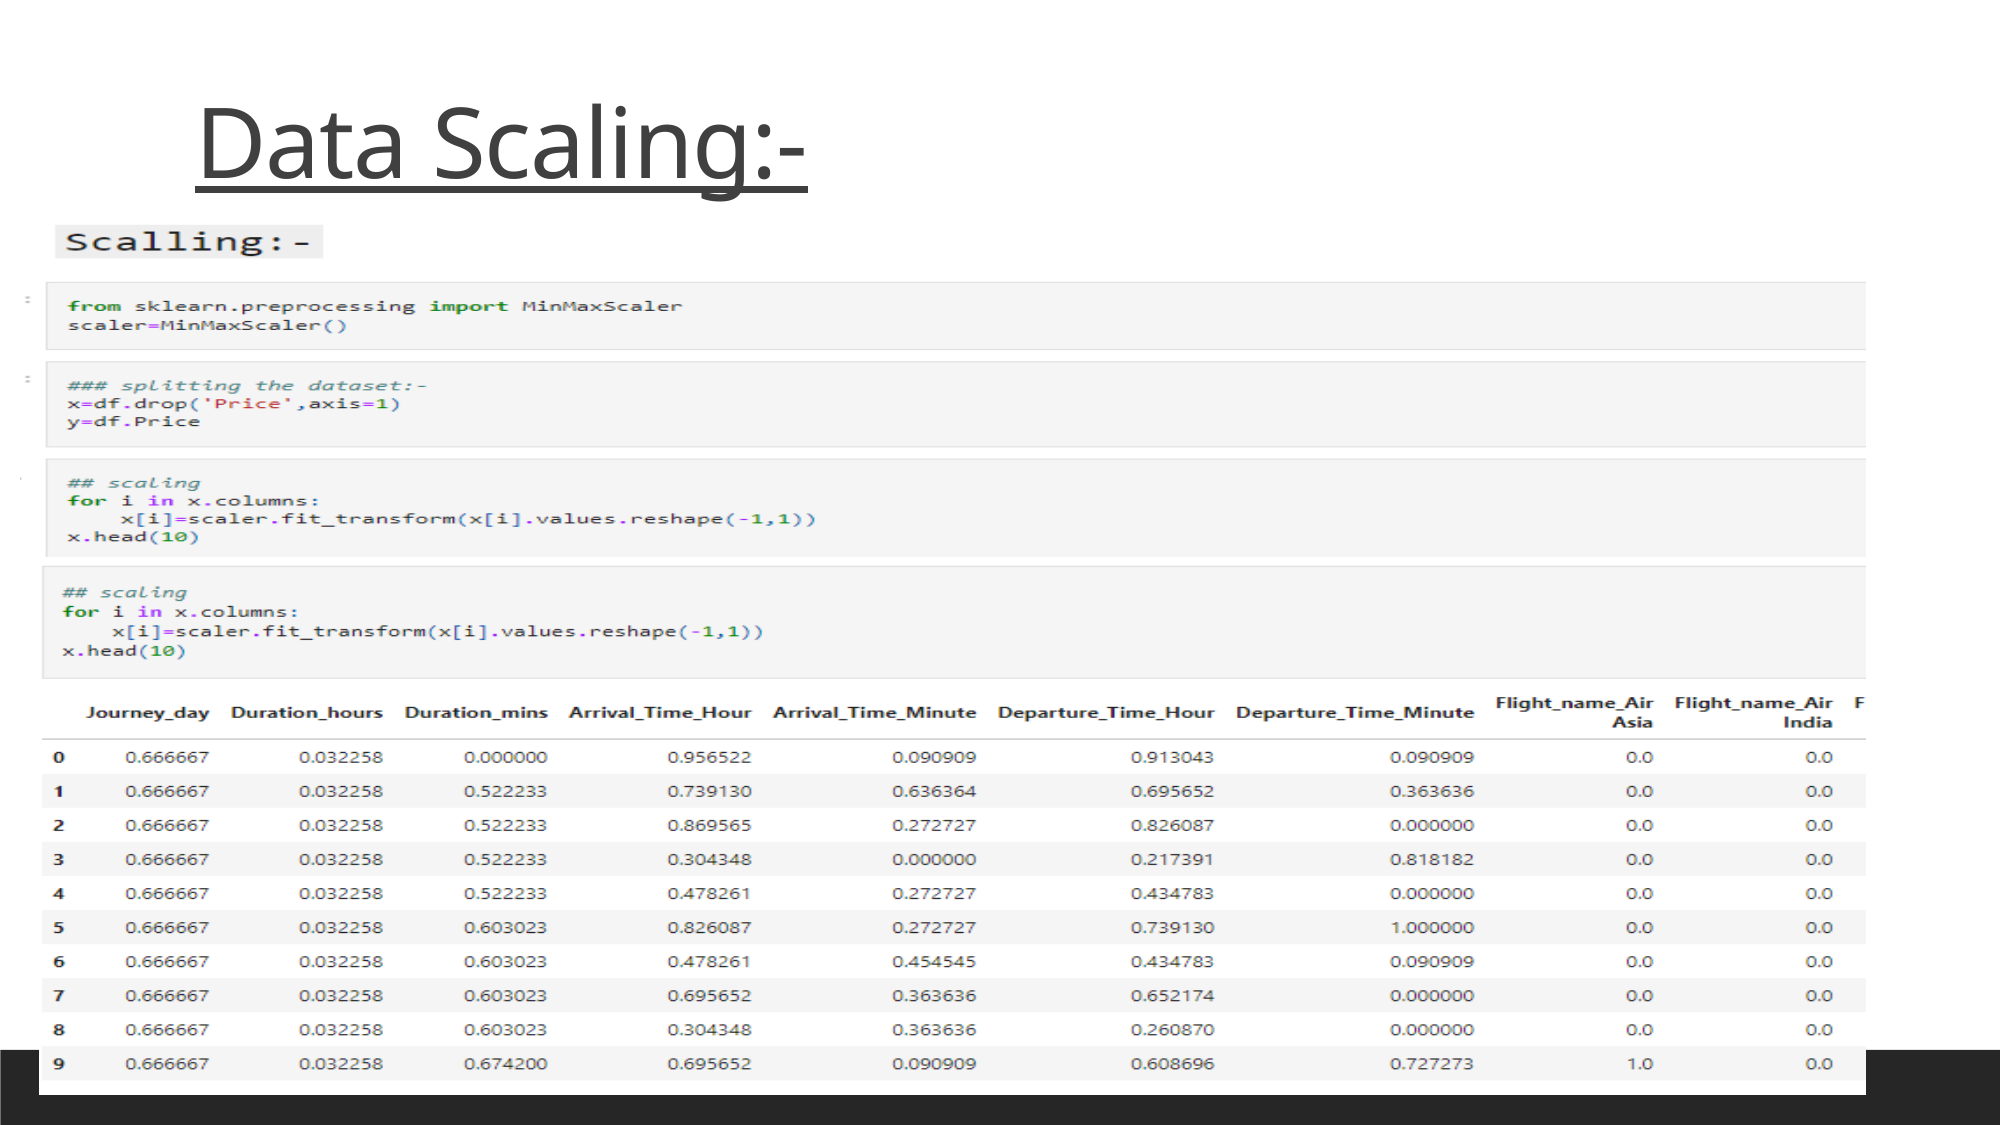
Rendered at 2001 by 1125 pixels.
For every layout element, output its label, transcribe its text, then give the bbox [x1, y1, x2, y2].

picture [39, 561, 1866, 1096]
picture [19, 206, 1866, 557]
title Data Scaling:- [180, 0, 1830, 202]
